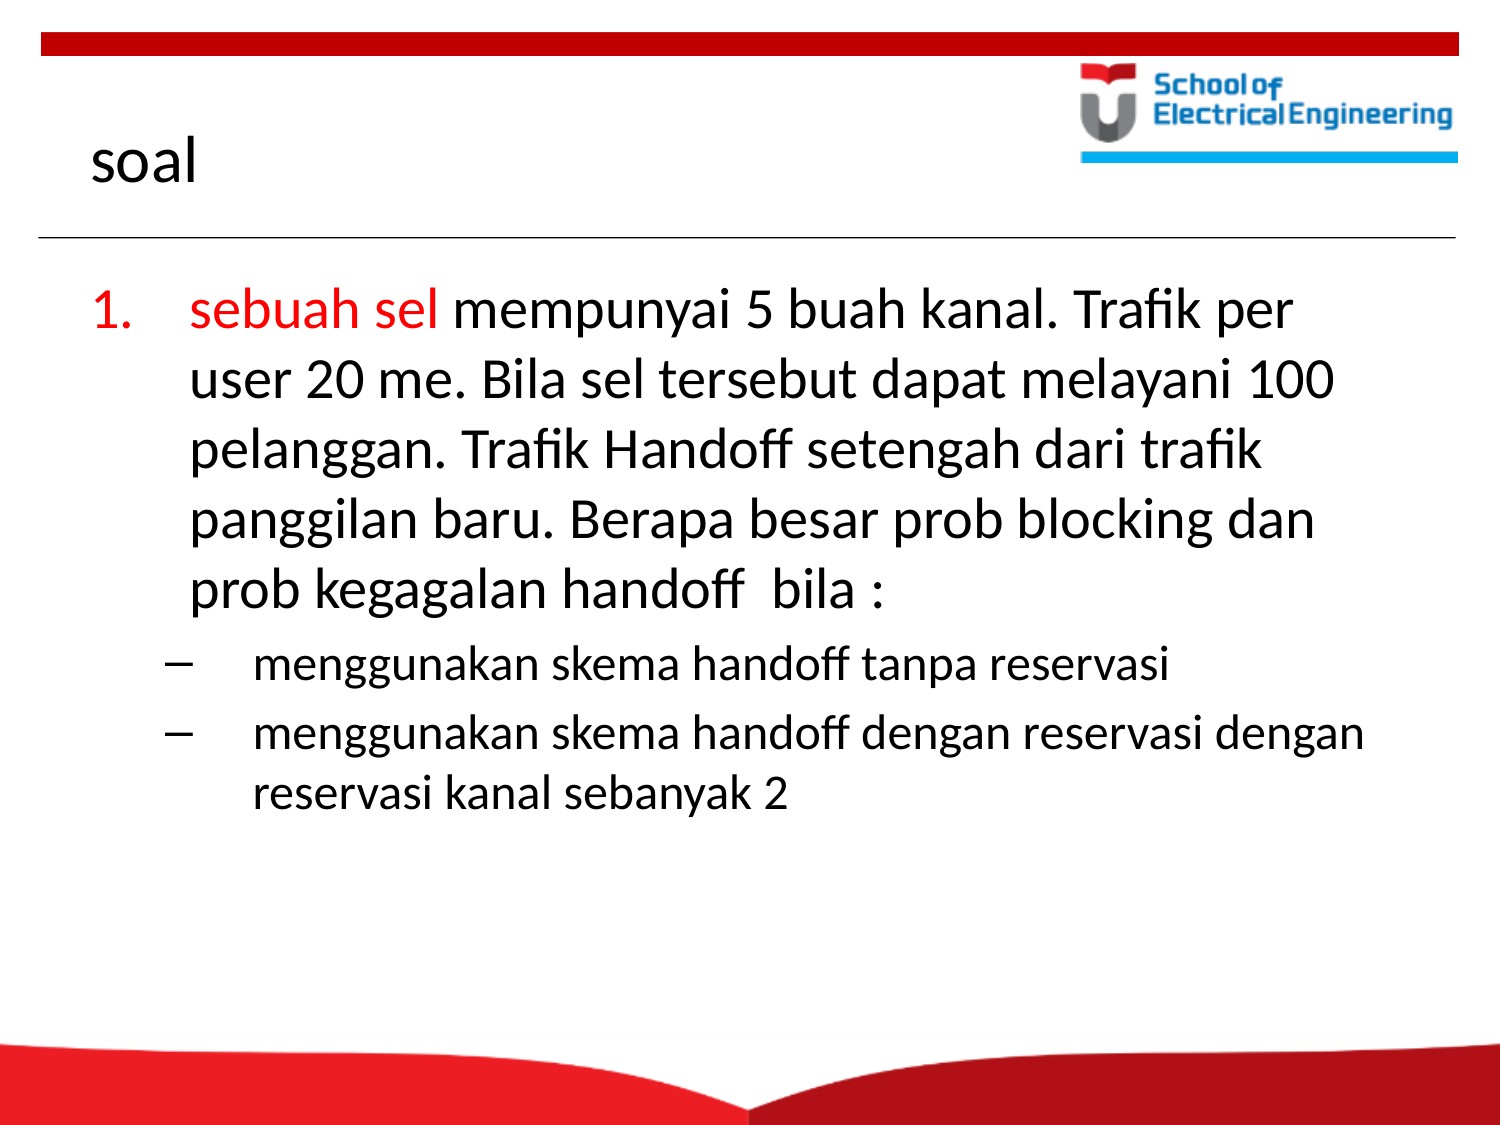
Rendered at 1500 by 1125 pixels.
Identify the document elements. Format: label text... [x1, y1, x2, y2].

picture [1073, 63, 1458, 163]
picture [0, 1036, 1500, 1125]
list sebuah sel mempunyai 5 buah kanal. Trafik per user 20 me. Bila sel tersebut dapat melayani 100 pelanggan. Trafik Handoff setengah dari trafik panggilan baru. Berapa besar prob blocking dan prob kegagalan handoff bila : menggunakan skema handoff tanpa reservasi menggunakan skema handoff dengan reservasi dengan reservasi kanal sebanyak 2 [75, 262, 1425, 1035]
title soal [75, 78, 1074, 233]
